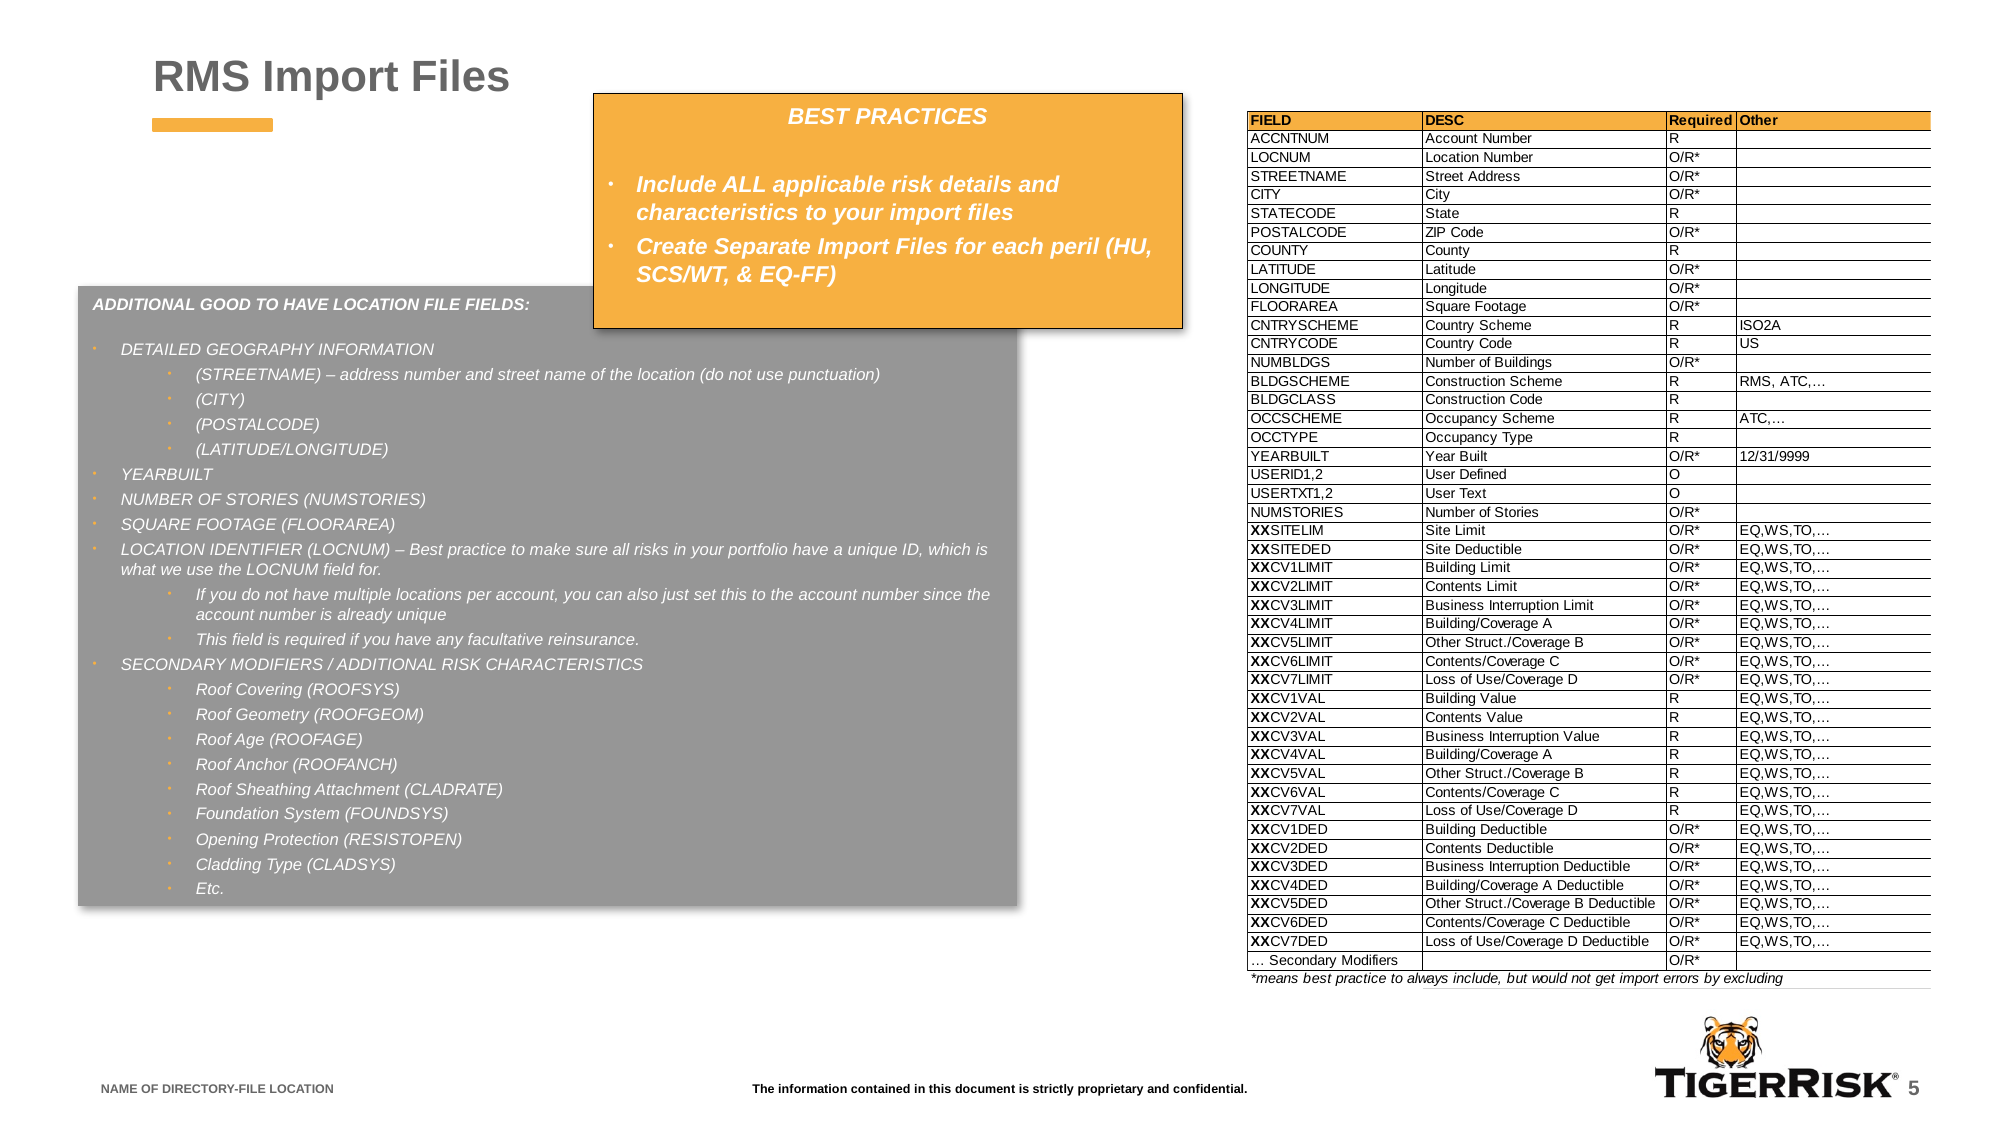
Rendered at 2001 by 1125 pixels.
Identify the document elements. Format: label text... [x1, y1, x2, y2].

picture [1247, 110, 1933, 990]
text_box ADDITIONAL GOOD TO HAVE LOCATION FILE FIELDS: DETAILED GEOGRAPHY INFORMATION (STREETNAME) – address number and street name of the location (do not use punctuation) (CITY) (POSTALCODE) (LATITUDE/LONGITUDE) YEARBUILT NUMBER OF STORIES (NUMSTORIES) SQUARE FOOTAGE (FLOORAREA) LOCATION IDENTIFIER (LOCNUM) – Best practice to make sure all risks in your portfolio have a unique ID, which is what we use the LOCNUM field for. If you do not have multiple locations per account, you can also just set this to the account number since the account number is already unique This field is required if you have any facultative reinsurance. SECONDARY MODIFIERS / ADDITIONAL RISK CHARACTERISTICS Roof Covering (ROOFSYS) Roof Geometry (ROOFGEOM) Roof Age (ROOFAGE) Roof Anchor (ROOFANCH) Roof Sheathing Attachment (CLADRATE) Foundation System (FOUNDSYS) Opening Protection (RESISTOPEN) Cladding Type (CLADSYS) Etc. [78, 286, 1017, 906]
picture [1651, 1009, 1902, 1098]
text_box BEST PRACTICES Include ALL applicable risk details and characteristics to your import files Create Separate Import Files for each peril (HU, SCS/WT, & EQ-FF) [593, 93, 1183, 329]
title RMS Import Files [138, 40, 1751, 109]
